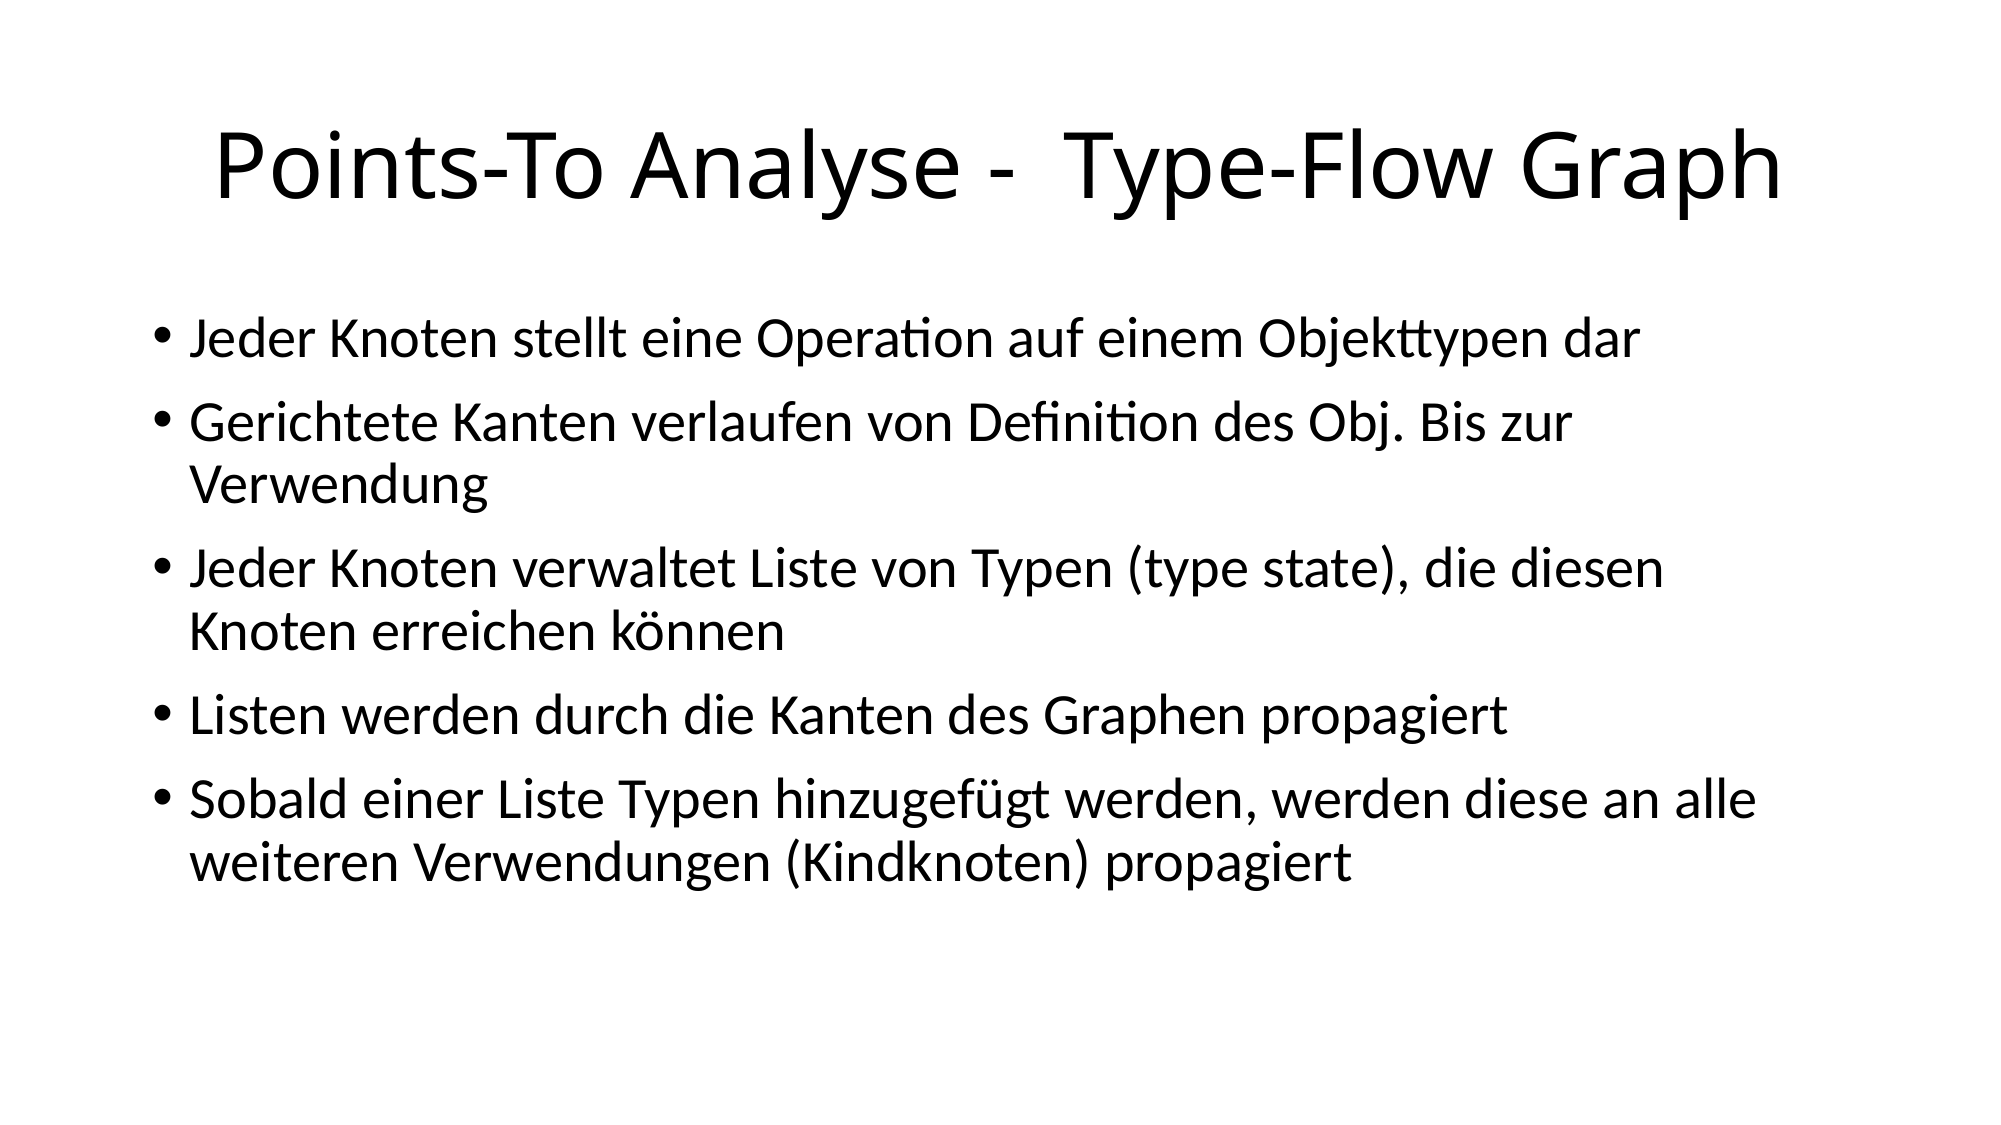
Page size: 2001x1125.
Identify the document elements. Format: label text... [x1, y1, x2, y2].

text_box Points-To Analyse - Type-Flow Graph [137, 59, 1863, 277]
text_box Jeder Knoten stellt eine Operation auf einem Objekttypen dar Gerichtete Kanten verlaufen von Definition des Obj. Bis zur Verwendung Jeder Knoten verwaltet Liste von Typen (type state), die diesen Knoten erreichen können Listen werden durch die Kanten des Graphen propagiert Sobald einer Liste Typen hinzugefügt werden, werden diese an alle weiteren Verwendungen (Kindknoten) propagiert [137, 299, 1863, 1013]
